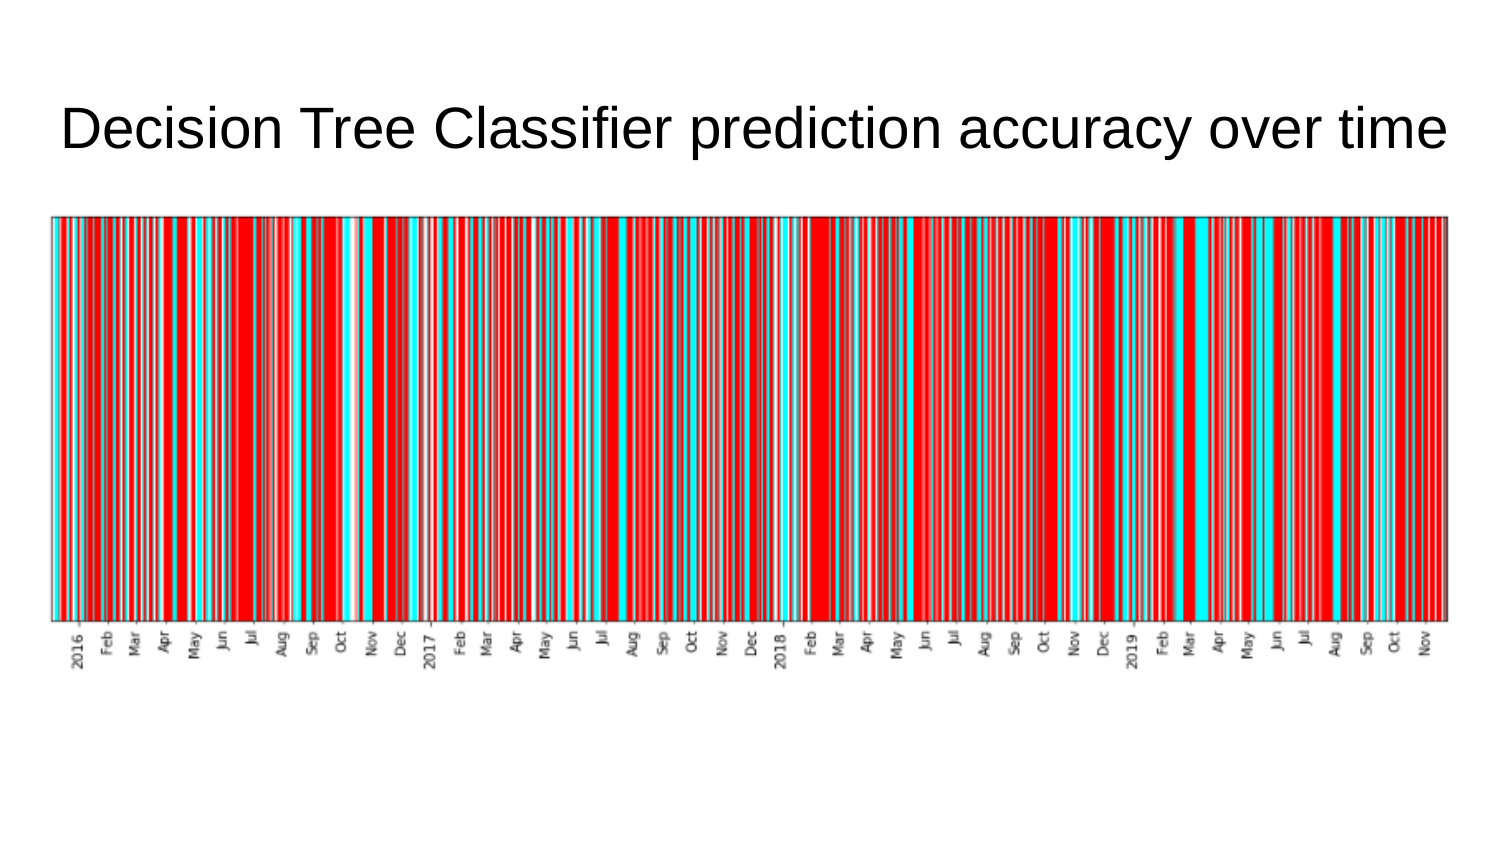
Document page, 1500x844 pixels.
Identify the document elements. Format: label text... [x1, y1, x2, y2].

picture [44, 207, 1455, 677]
title Decision Tree Classifier prediction accuracy over time [45, 75, 1474, 167]
